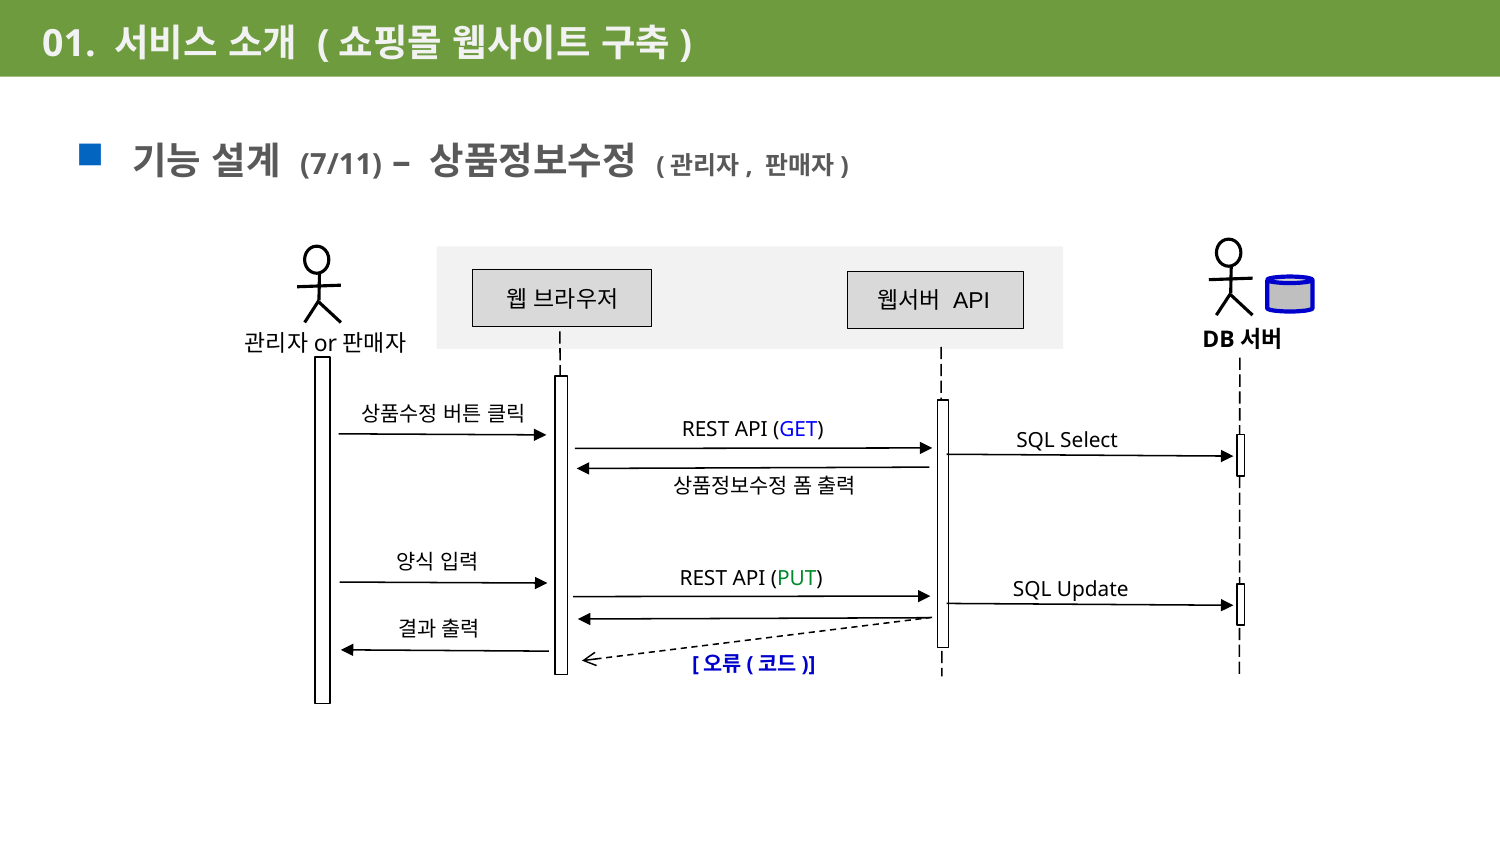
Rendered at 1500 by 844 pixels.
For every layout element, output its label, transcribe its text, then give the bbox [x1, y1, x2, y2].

text_box 양식 입력 [381, 541, 494, 581]
text_box [오류(코드)] [677, 661, 831, 683]
text_box 결과 출력 [383, 608, 495, 649]
text_box [1267, 276, 1313, 312]
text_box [1208, 238, 1253, 316]
text_box DB서버 [1187, 317, 1298, 360]
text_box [581, 616, 934, 661]
text_box 웹 브라우저 [491, 277, 634, 320]
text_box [304, 300, 320, 323]
text_box REST API (GET) [667, 408, 920, 447]
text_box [318, 301, 342, 323]
text_box SQL Update [992, 568, 1144, 603]
text_box [847, 271, 1023, 329]
list 01. 서비스 소개 (쇼핑몰 웹사이트 구축) [33, 19, 842, 67]
text_box 상품수정 버튼 클릭 [346, 392, 541, 433]
text_box [1241, 583, 1245, 626]
text_box 웹서버 API [862, 278, 1006, 321]
text_box [943, 399, 949, 648]
text_box [1241, 434, 1245, 476]
text_box [436, 246, 1064, 349]
text_box [472, 268, 652, 326]
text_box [946, 453, 1234, 457]
text_box SQL Select [995, 419, 1133, 453]
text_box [559, 331, 563, 653]
text_box 상품정보수정 폼 출력 [658, 469, 871, 506]
text_box 기능 설계 (7/11) – 상품정보수정 (관리자, 판매자) [61, 107, 1042, 179]
text_box [315, 363, 331, 704]
text_box REST API (PUT) [664, 557, 918, 595]
text_box 관리자or판매자 [229, 320, 422, 363]
text_box [555, 376, 568, 675]
text_box [304, 246, 329, 274]
